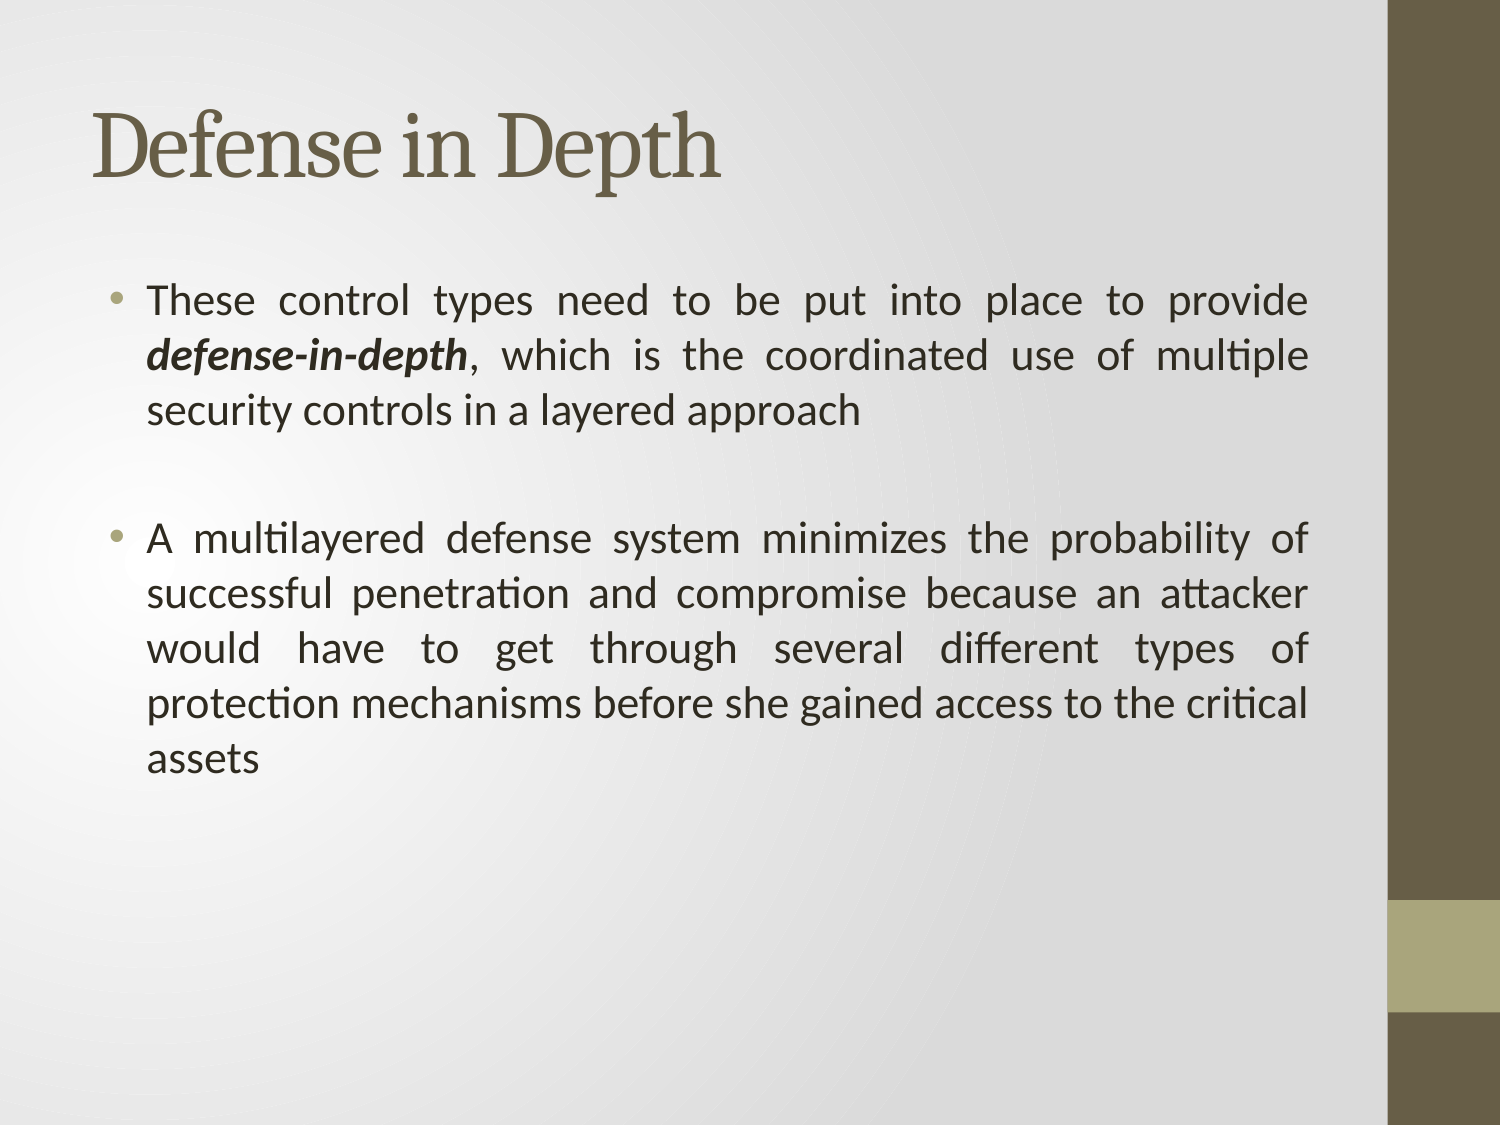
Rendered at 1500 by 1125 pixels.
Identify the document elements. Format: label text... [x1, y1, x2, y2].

list These control types need to be put into place to provide defense-in-depth, which is the coordinated use of multiple security controls in a layered approach A multilayered defense system minimizes the probability of successful penetration and compromise because an attacker would have to get through several different types of protection mechanisms before she gained access to the critical assets [75, 262, 1325, 1050]
title Defense in Depth [75, 45, 1325, 233]
